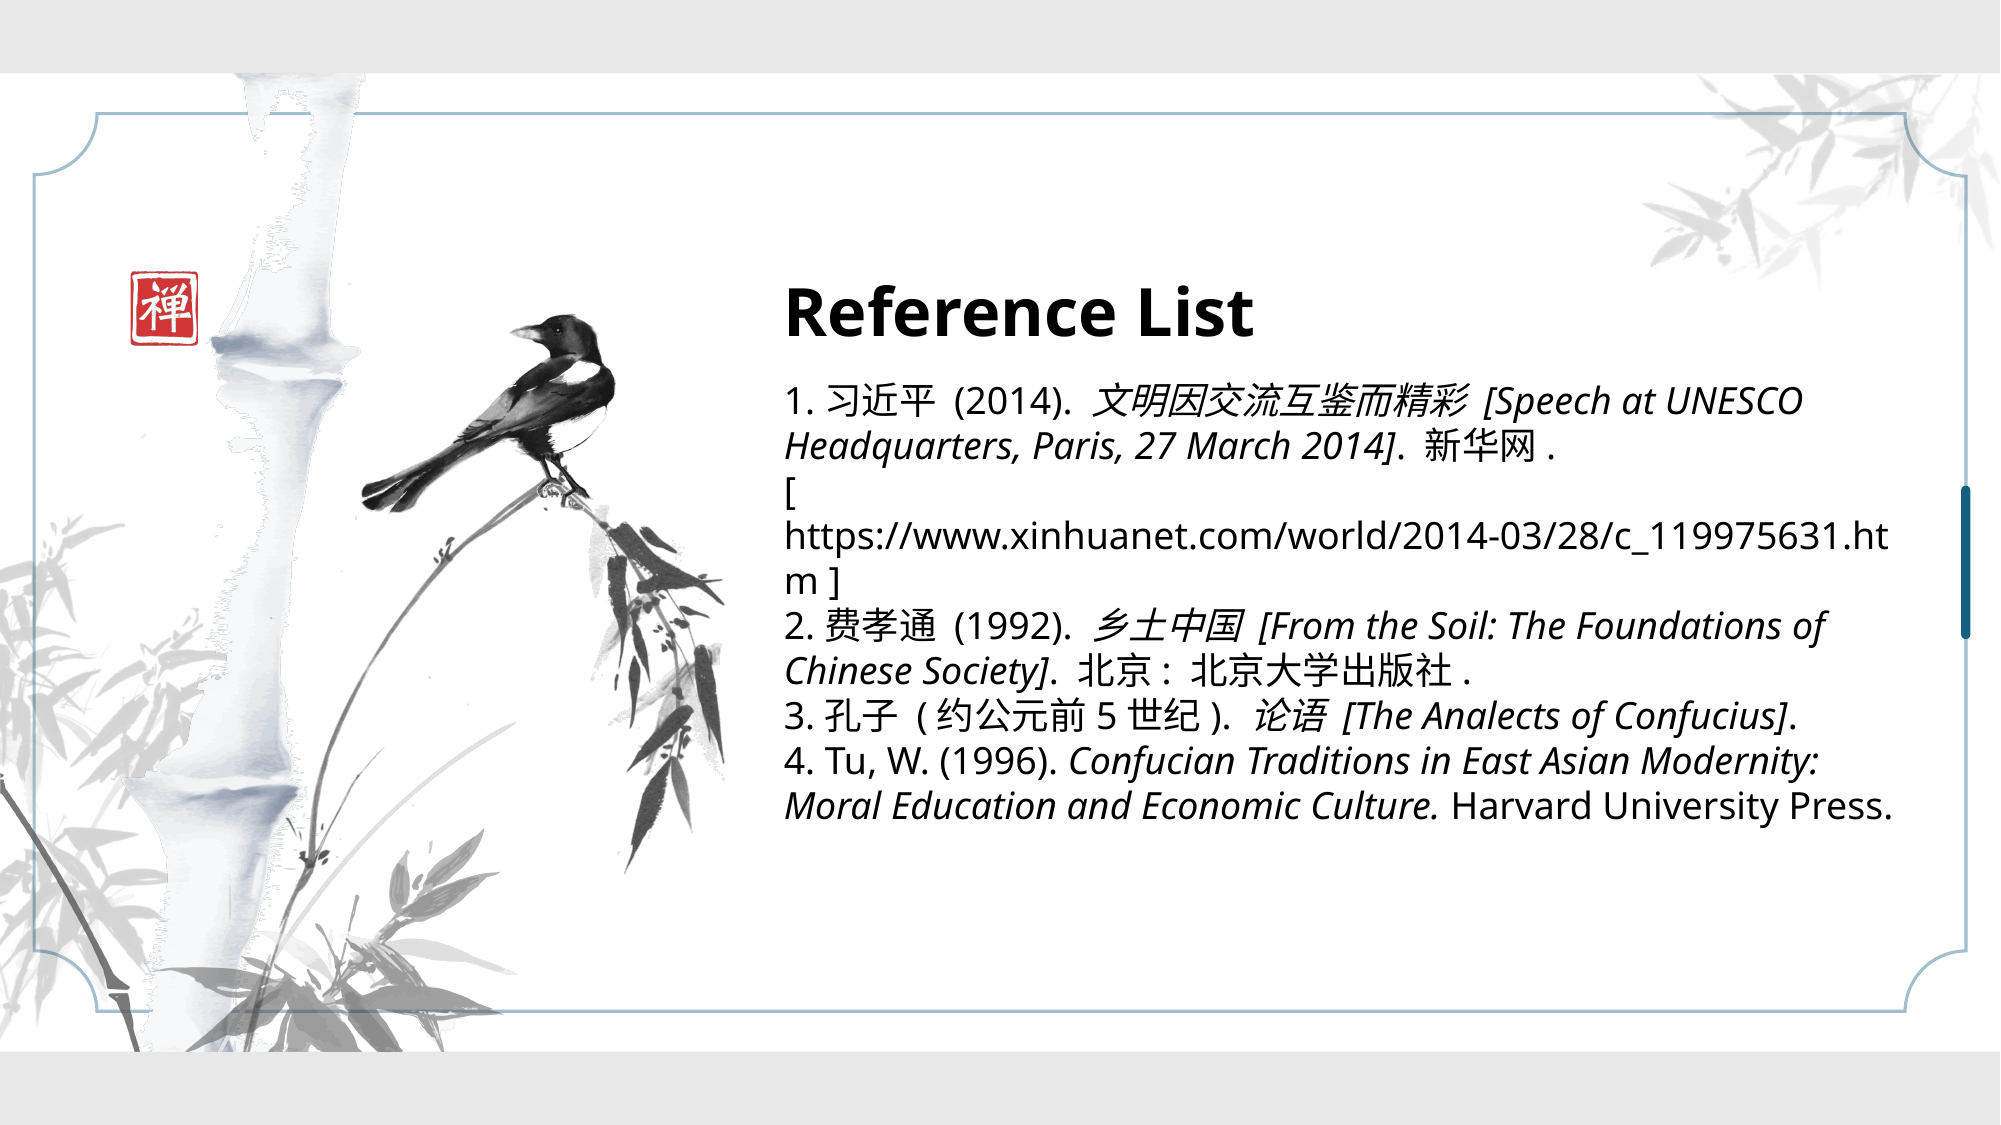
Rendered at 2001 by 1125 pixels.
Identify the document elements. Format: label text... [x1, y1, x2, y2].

picture [0, 73, 725, 1052]
text_box Reference List [769, 262, 1548, 324]
text_box 1.习近平 (2014). 文明因交流互鉴而精彩 [Speech at UNESCO Headquarters, Paris, 27 March 2014]. 新华网. [ https://www.xinhuanet.com/world/2014-03/28/c_119975631.htm ] 2.费孝通 (1992). 乡土中国 [From the Soil: The Foundations of Chinese Society]. 北京: 北京大学出版社. 3.孔子 (约公元前5世纪). 论语 [The Analects of Confucius]. 4. Tu, W. (1996). Confucian Traditions in East Asian Modernity: Moral Education and Economic Culture. Harvard University Press. [769, 370, 1933, 880]
